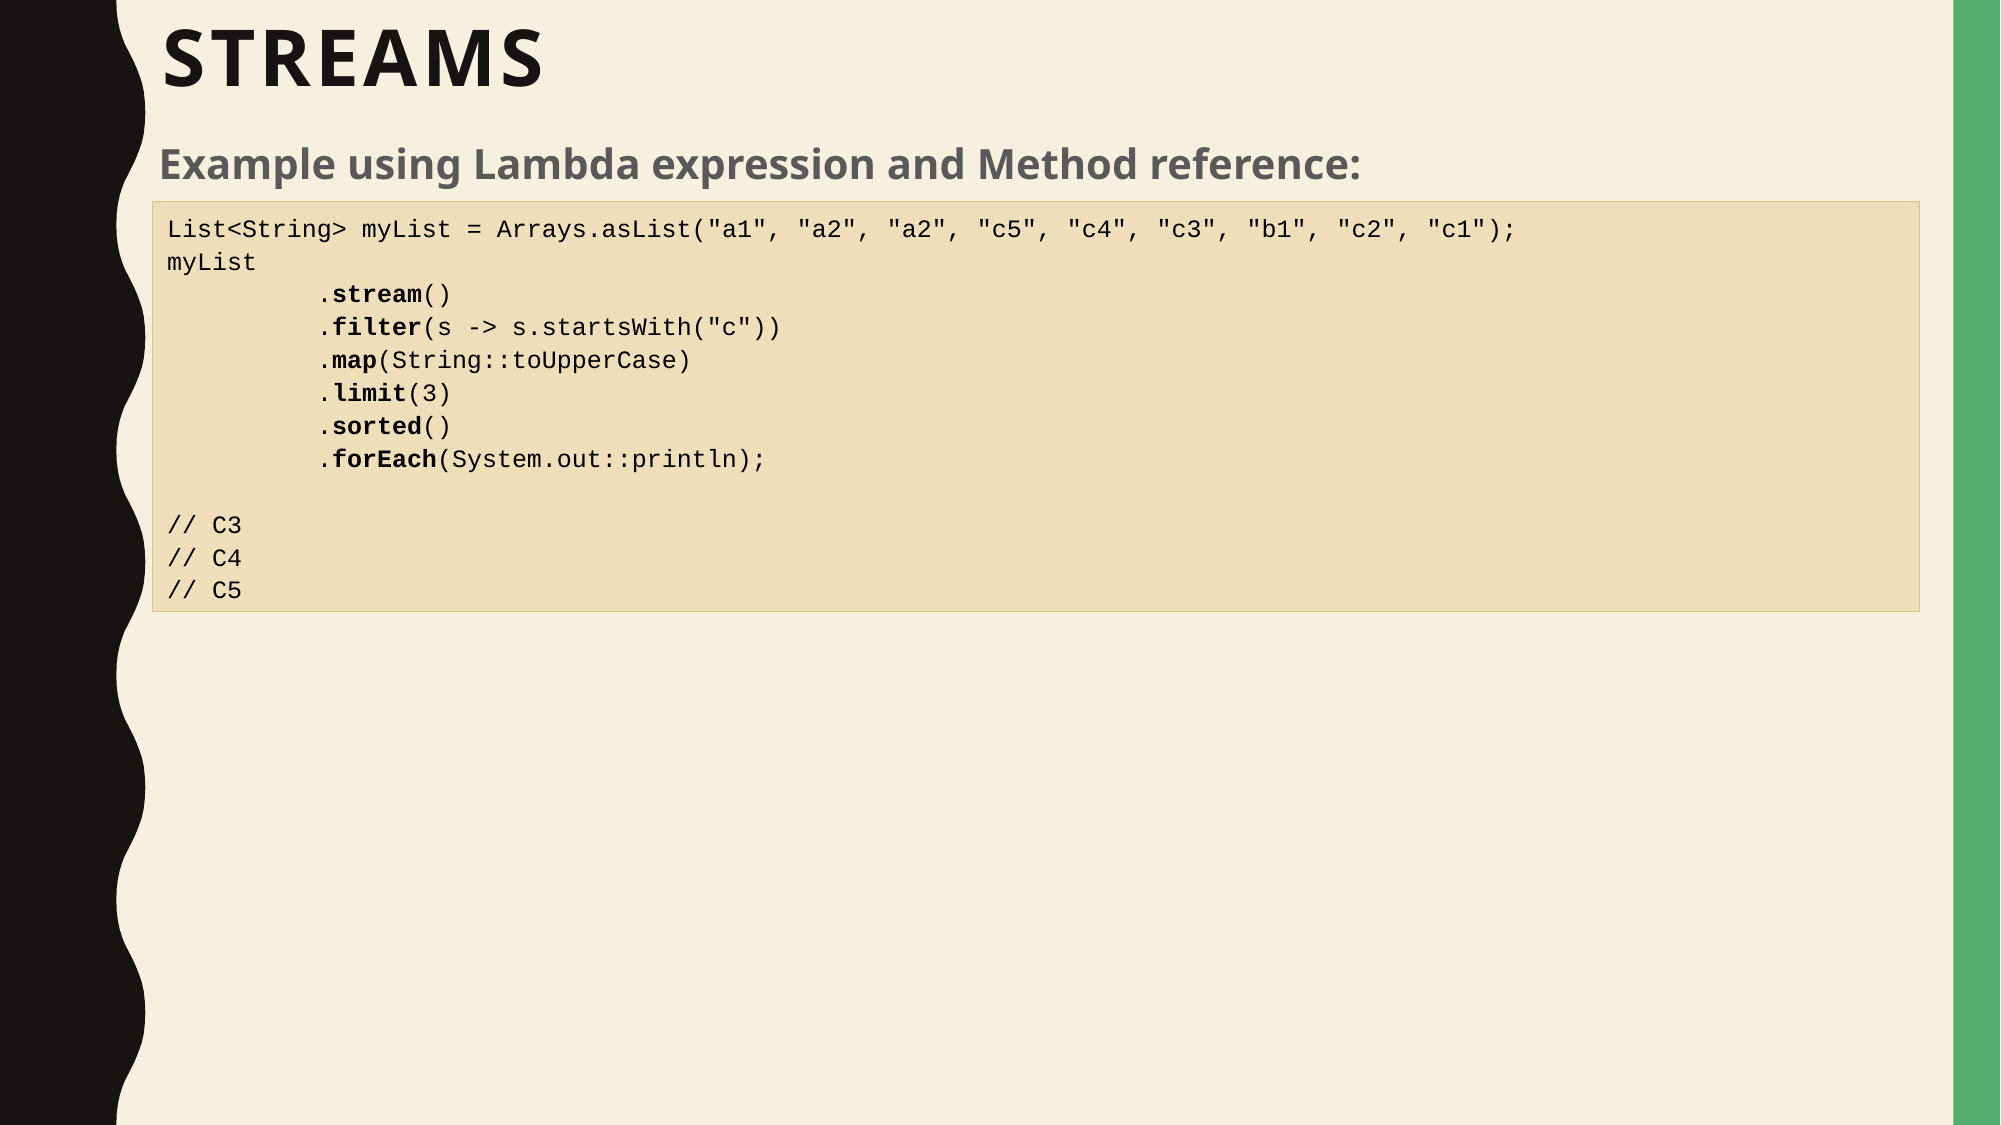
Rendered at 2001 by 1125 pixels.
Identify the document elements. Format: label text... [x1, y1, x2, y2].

title Streams [147, 11, 1955, 112]
text_box List<String> myList = Arrays.asList("a1", "a2", "a2", "c5", "c4", "c3", "b1", "c2", "c1"); myList .stream() .filter(s -> s.startsWith("c")) .map(String::toUpperCase) .limit(3) .sorted() .forEach(System.out::println); // C3 // C4 // C5 [152, 201, 1920, 612]
list Example using Lambda expression and Method reference: [143, 120, 1953, 1098]
